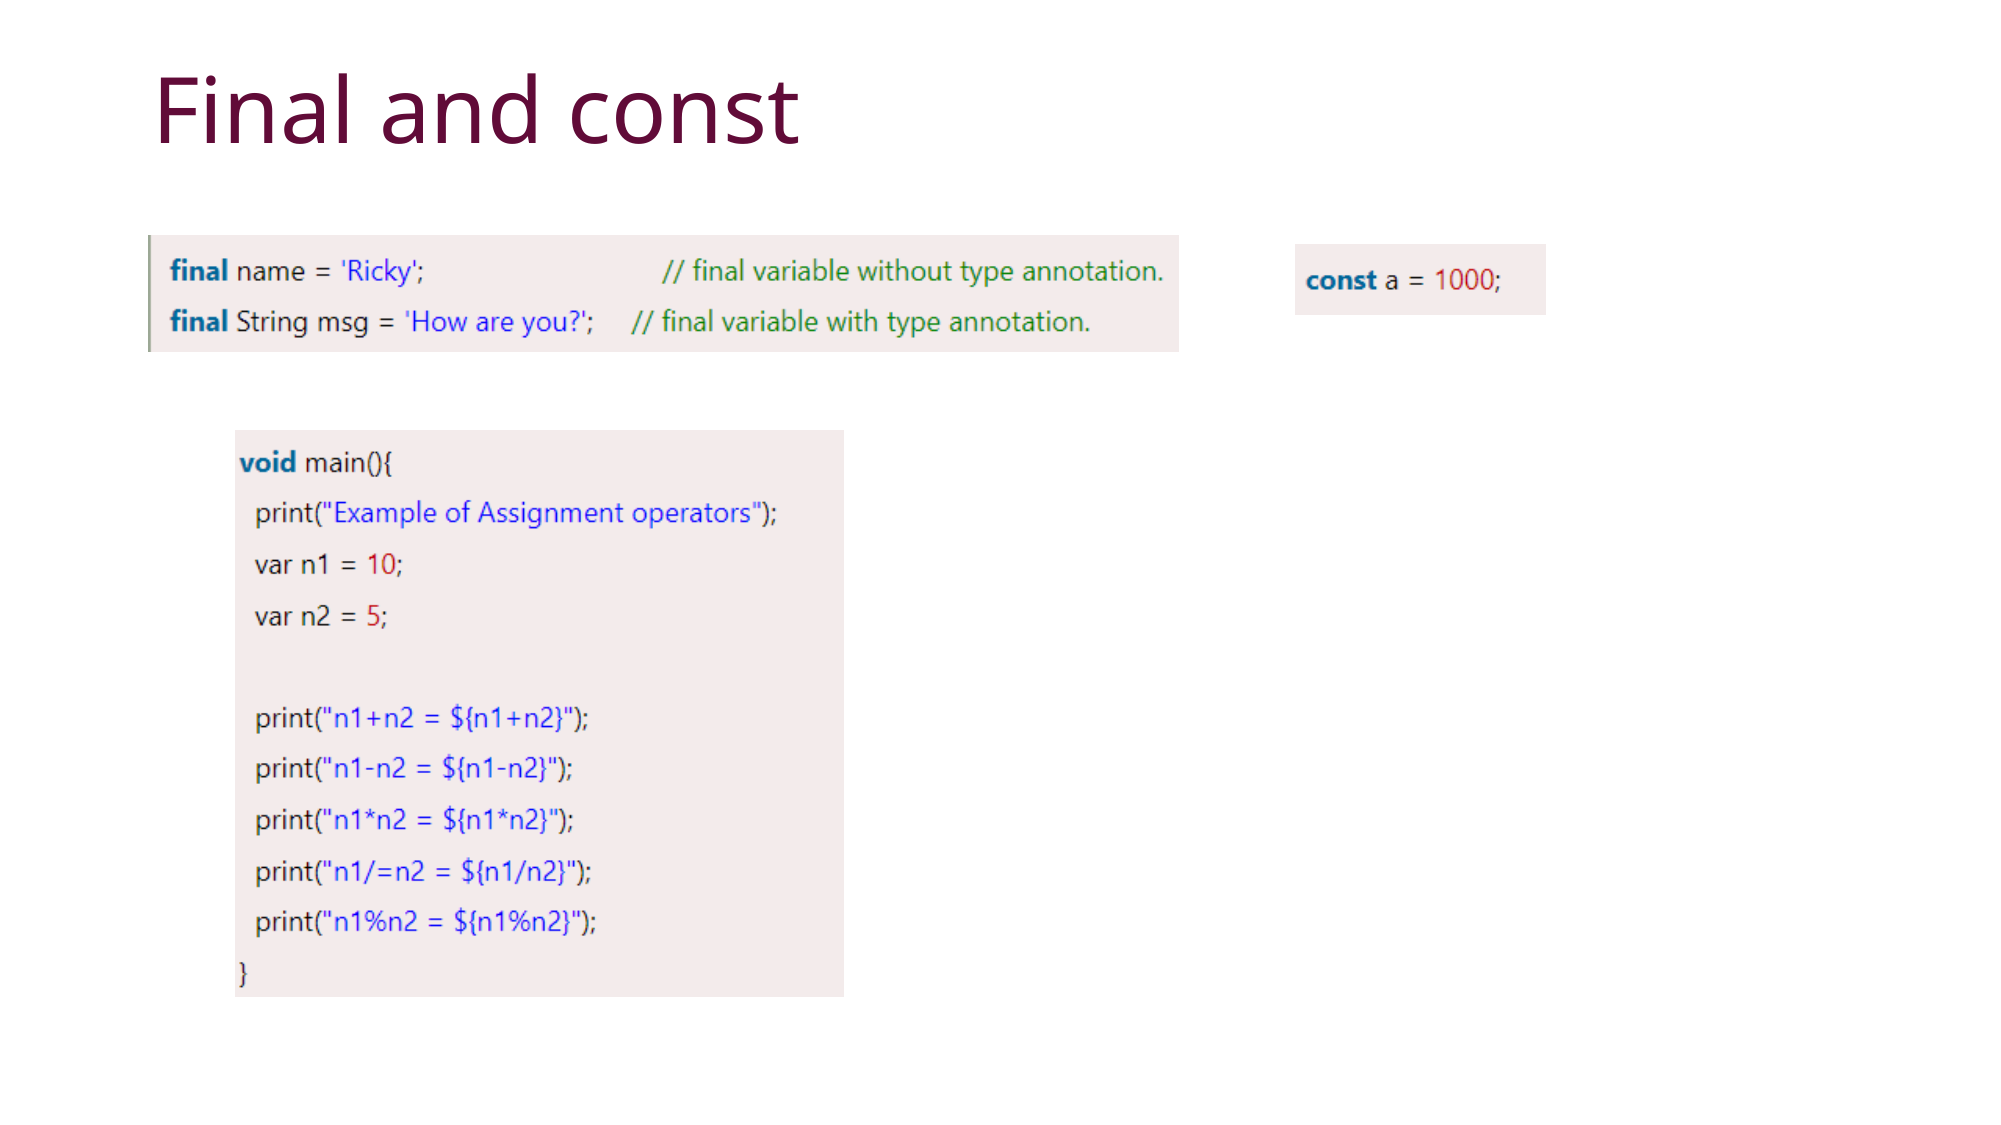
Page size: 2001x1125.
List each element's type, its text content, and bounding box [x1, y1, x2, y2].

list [148, 235, 1179, 352]
title Final and const [137, 59, 1863, 278]
picture [235, 430, 844, 997]
picture [1295, 244, 1546, 315]
